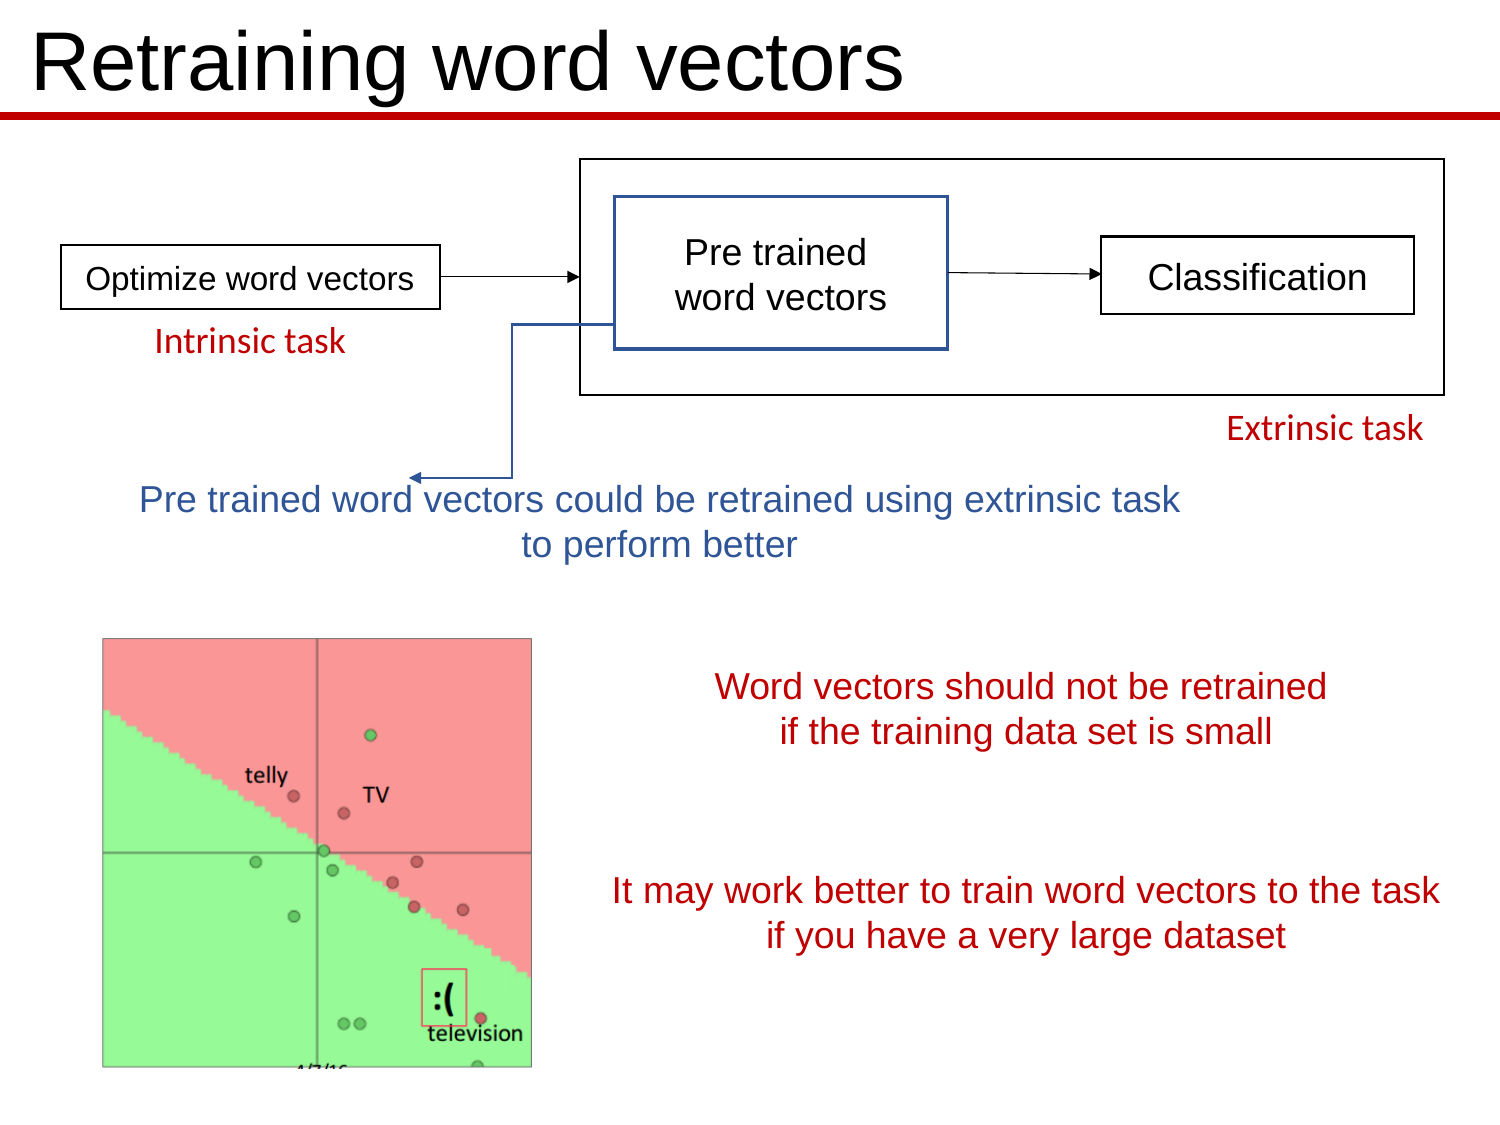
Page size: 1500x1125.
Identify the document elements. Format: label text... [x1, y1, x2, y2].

text_box Pre trained word vectors could be retrained using extrinsic task to perform better [15, 467, 1304, 572]
text_box Word vectors should not be retrained if the training data set is small [595, 636, 1458, 778]
text_box Optimize word vectors [60, 244, 441, 310]
text_box Intrinsic task [99, 308, 401, 369]
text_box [579, 158, 1444, 396]
text_box Retraining word vectors [15, 0, 1187, 115]
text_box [408, 324, 615, 478]
text_box It may work better to train word vectors to the task if you have a very large dataset [595, 840, 1458, 982]
text_box Extrinsic task [1174, 395, 1476, 455]
picture [99, 636, 532, 1069]
